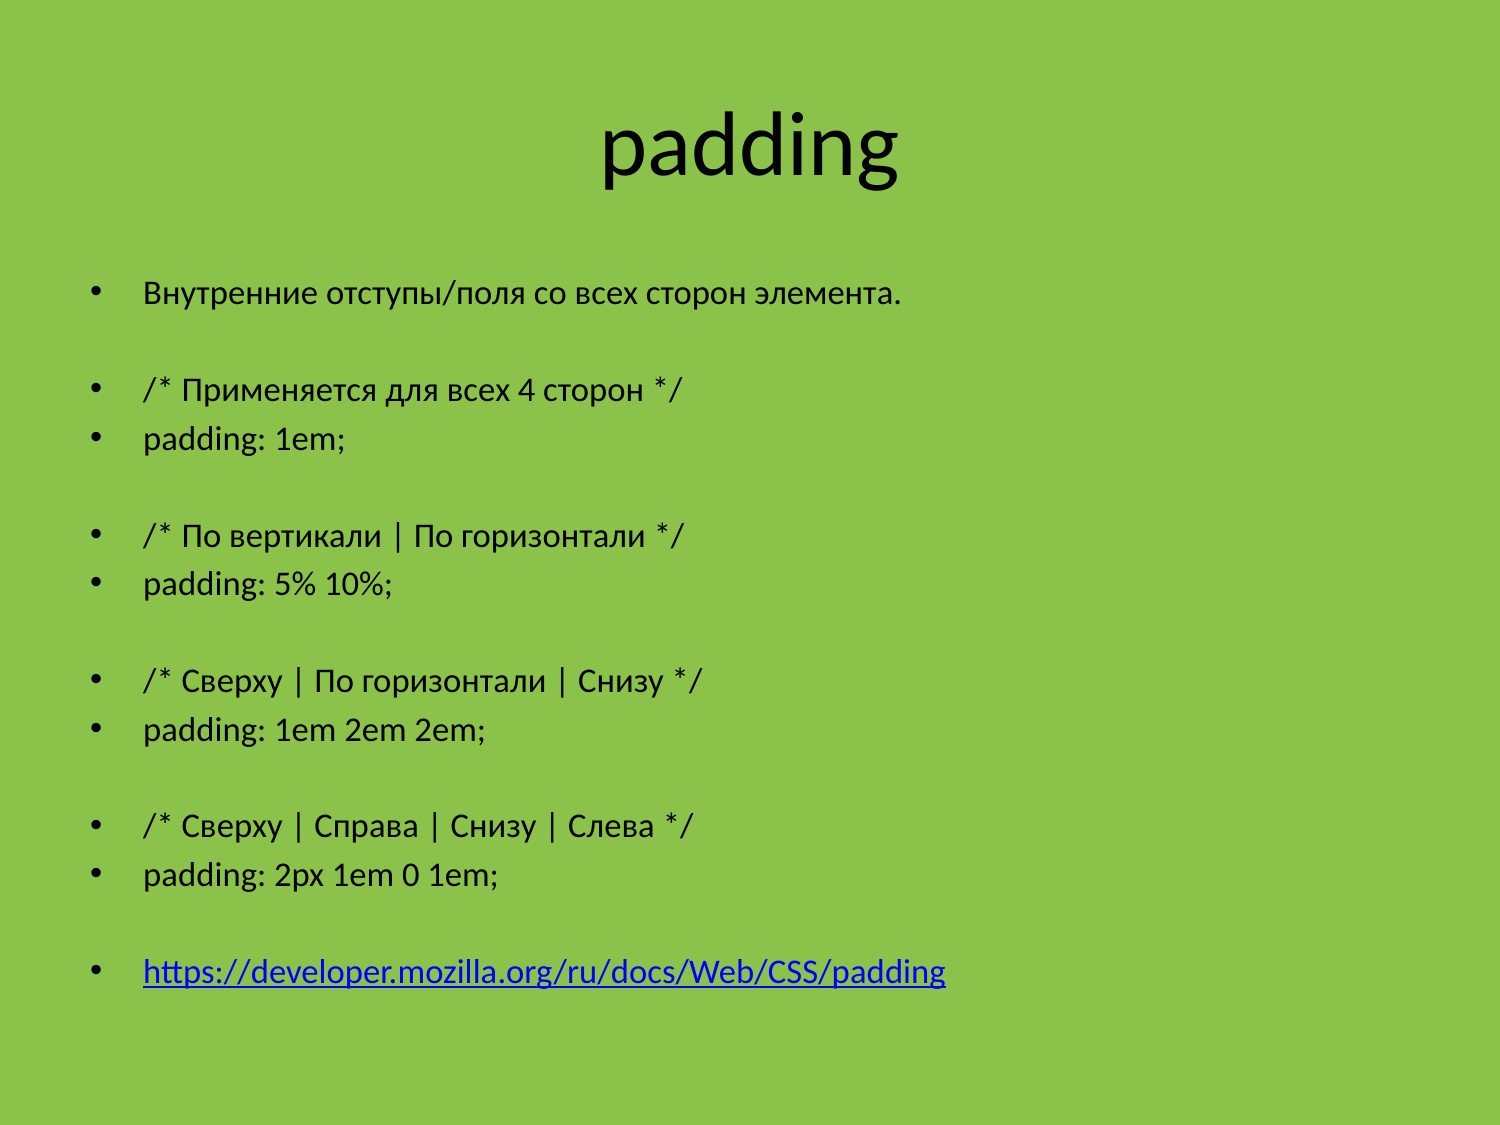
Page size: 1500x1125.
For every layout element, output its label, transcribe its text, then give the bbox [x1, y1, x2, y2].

title padding [75, 45, 1425, 233]
list Внутренние отступы/поля со всех сторон элемента. /* Применяется для всех 4 сторон */ padding: 1em; /* По вертикали | По горизонтали */ padding: 5% 10%; /* Сверху | По горизонтали | Снизу */ padding: 1em 2em 2em; /* Сверху | Справа | Снизу | Слева */ padding: 2px 1em 0 1em; https://developer.mozilla.org/ru/docs/Web/CSS/padding [75, 262, 1425, 1005]
